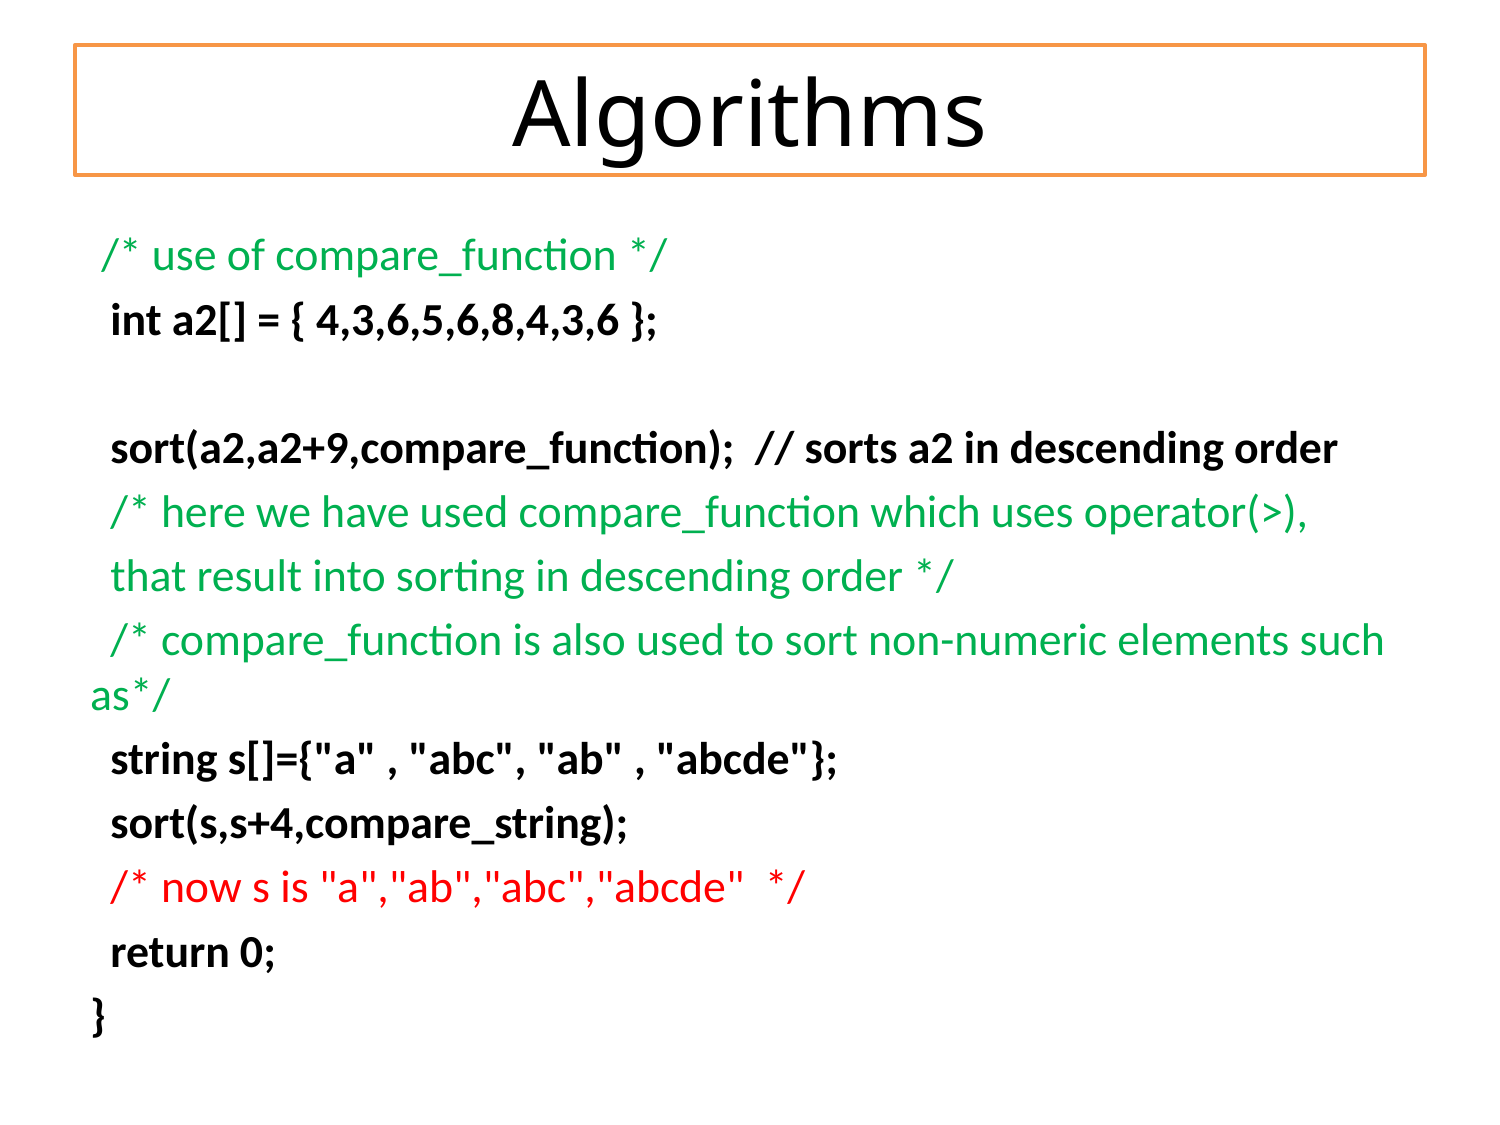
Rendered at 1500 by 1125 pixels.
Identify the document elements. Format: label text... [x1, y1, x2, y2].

list /* use of compare_function */ int a2[] = { 4,3,6,5,6,8,4,3,6 }; sort(a2,a2+9,compare_function); // sorts a2 in descending order /* here we have used compare_function which uses operator(>), that result into sorting in descending order */ /* compare_function is also used to sort non-numeric elements such as*/ string s[]={"a" , "abc", "ab" , "abcde"}; sort(s,s+4,compare_string); /* now s is "a","ab","abc","abcde" */ return 0; } [75, 212, 1463, 1100]
title Algorithms [73, 43, 1427, 177]
